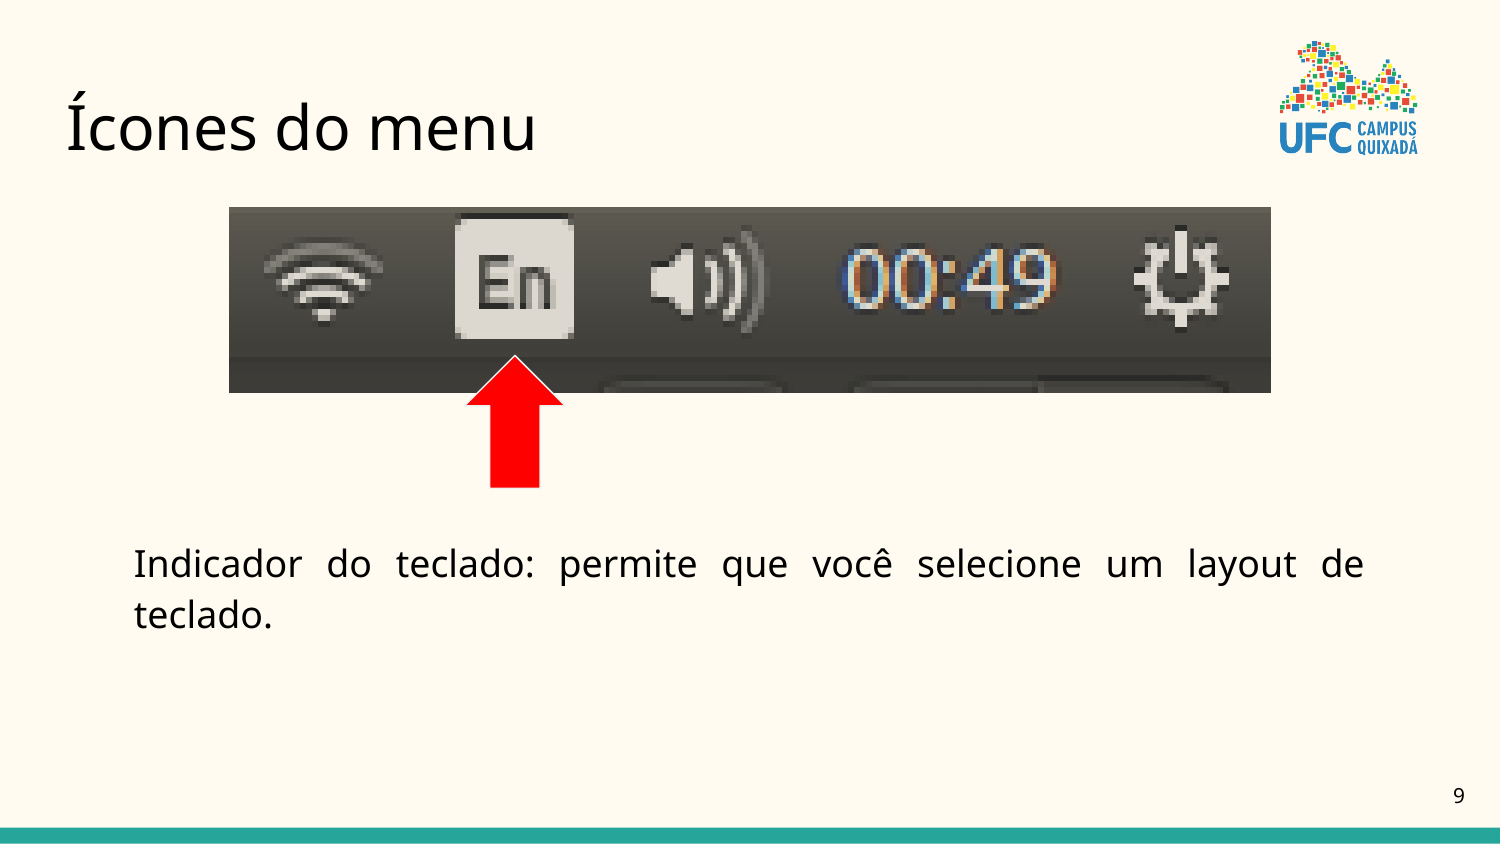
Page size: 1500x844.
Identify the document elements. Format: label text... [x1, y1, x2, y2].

list Indicador do teclado: permite que você selecione um layout de teclado. [118, 517, 1382, 651]
slide_number ‹#› [1389, 764, 1480, 830]
text_box [464, 402, 566, 489]
picture [1236, 19, 1456, 175]
picture [228, 207, 1271, 393]
title Ícones do menu [51, 72, 1449, 174]
